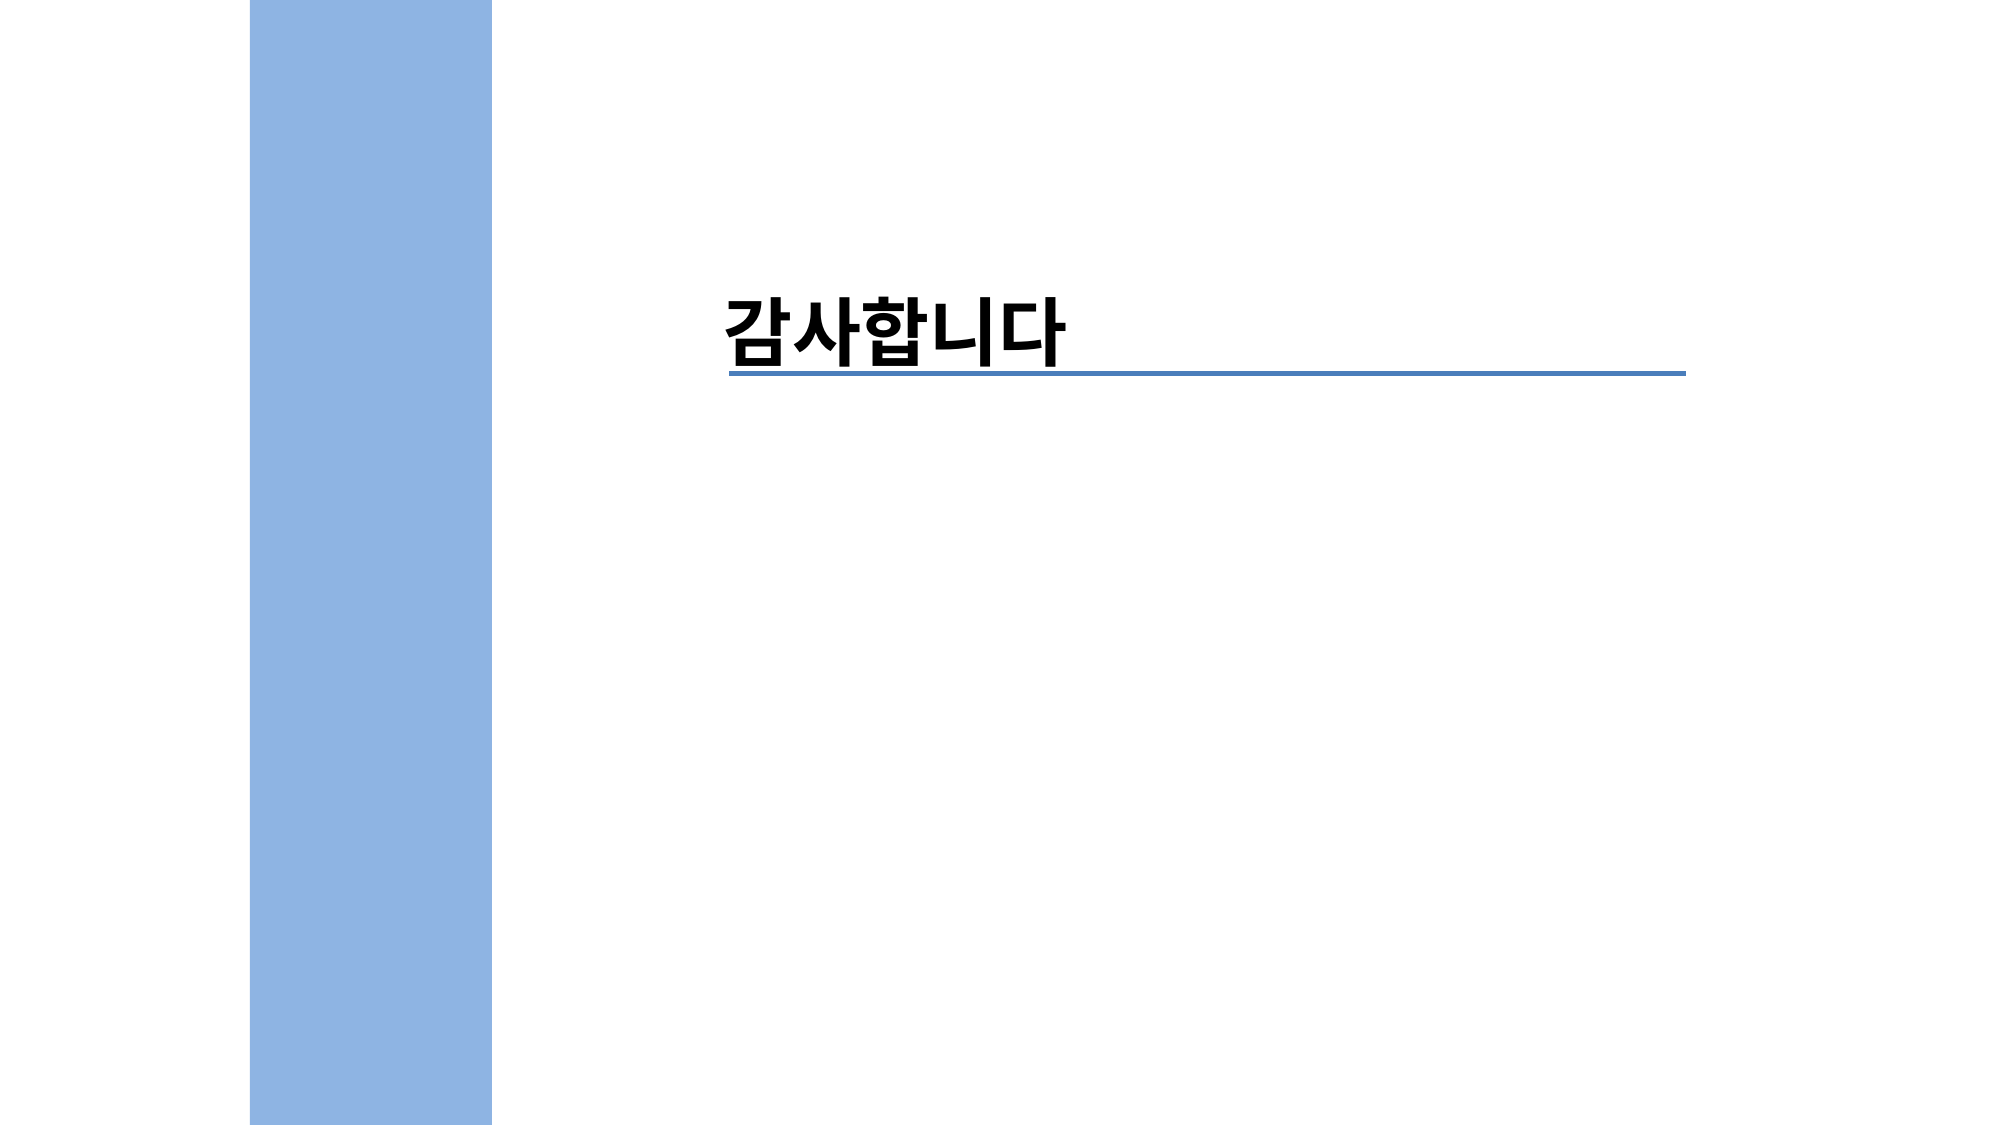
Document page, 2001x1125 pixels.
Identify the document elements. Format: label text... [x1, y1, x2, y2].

list 감사합니다 [567, 232, 1678, 1023]
text_box [248, 0, 494, 1125]
